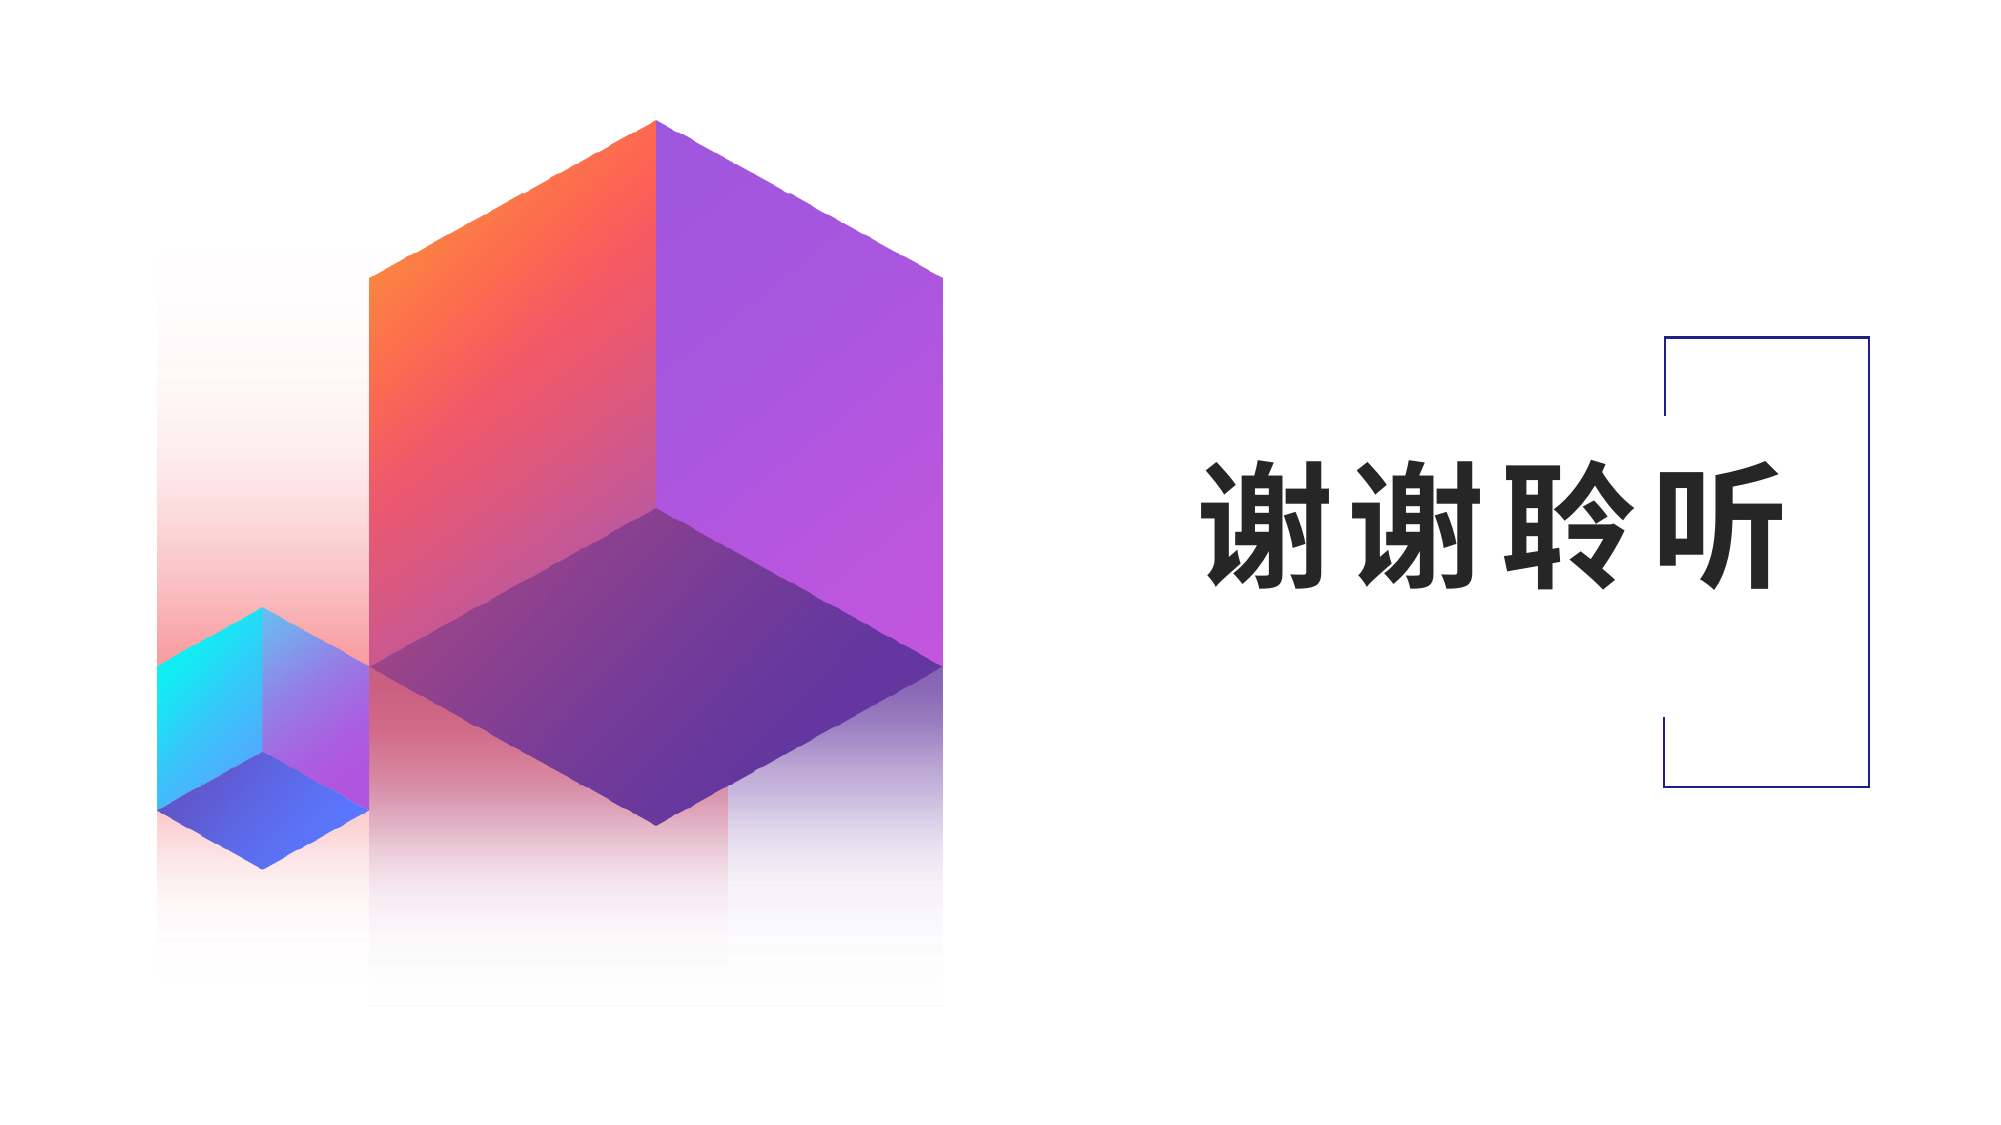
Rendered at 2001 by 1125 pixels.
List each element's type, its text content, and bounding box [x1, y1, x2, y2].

picture [99, 112, 1000, 1013]
title 谢谢聆听 [1089, 420, 1805, 613]
